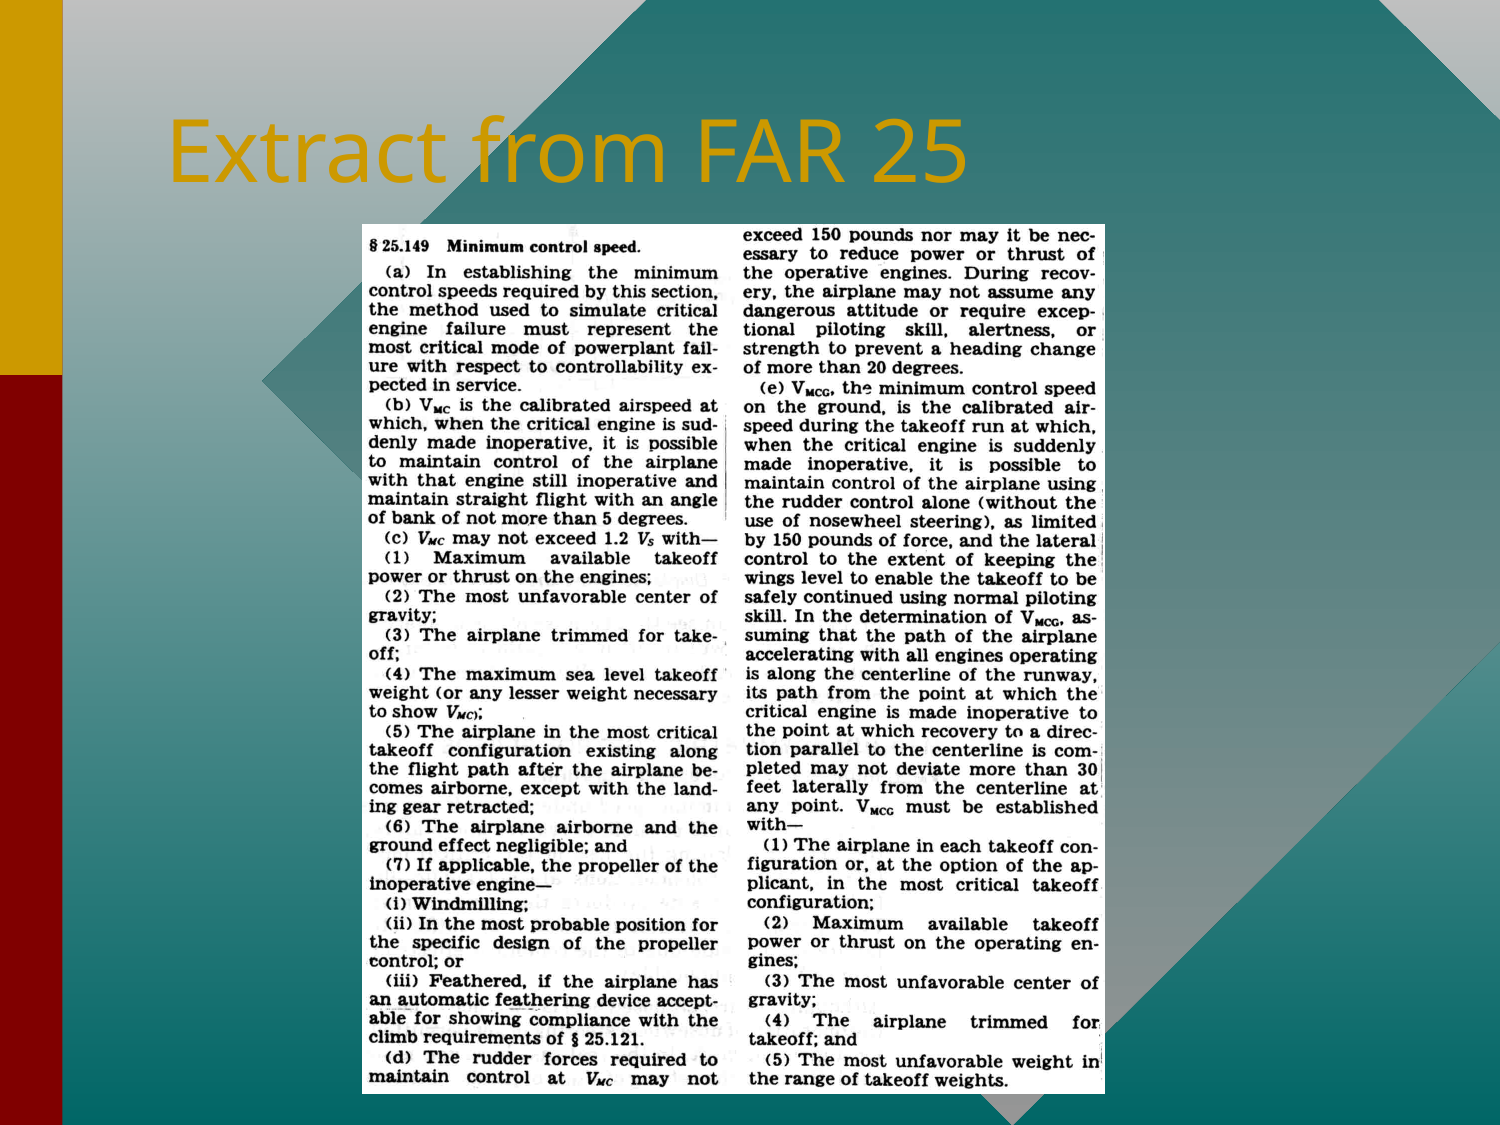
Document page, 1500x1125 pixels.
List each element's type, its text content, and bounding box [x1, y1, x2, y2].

title Extract from FAR 25 [150, 62, 1350, 250]
picture [362, 224, 1105, 1094]
